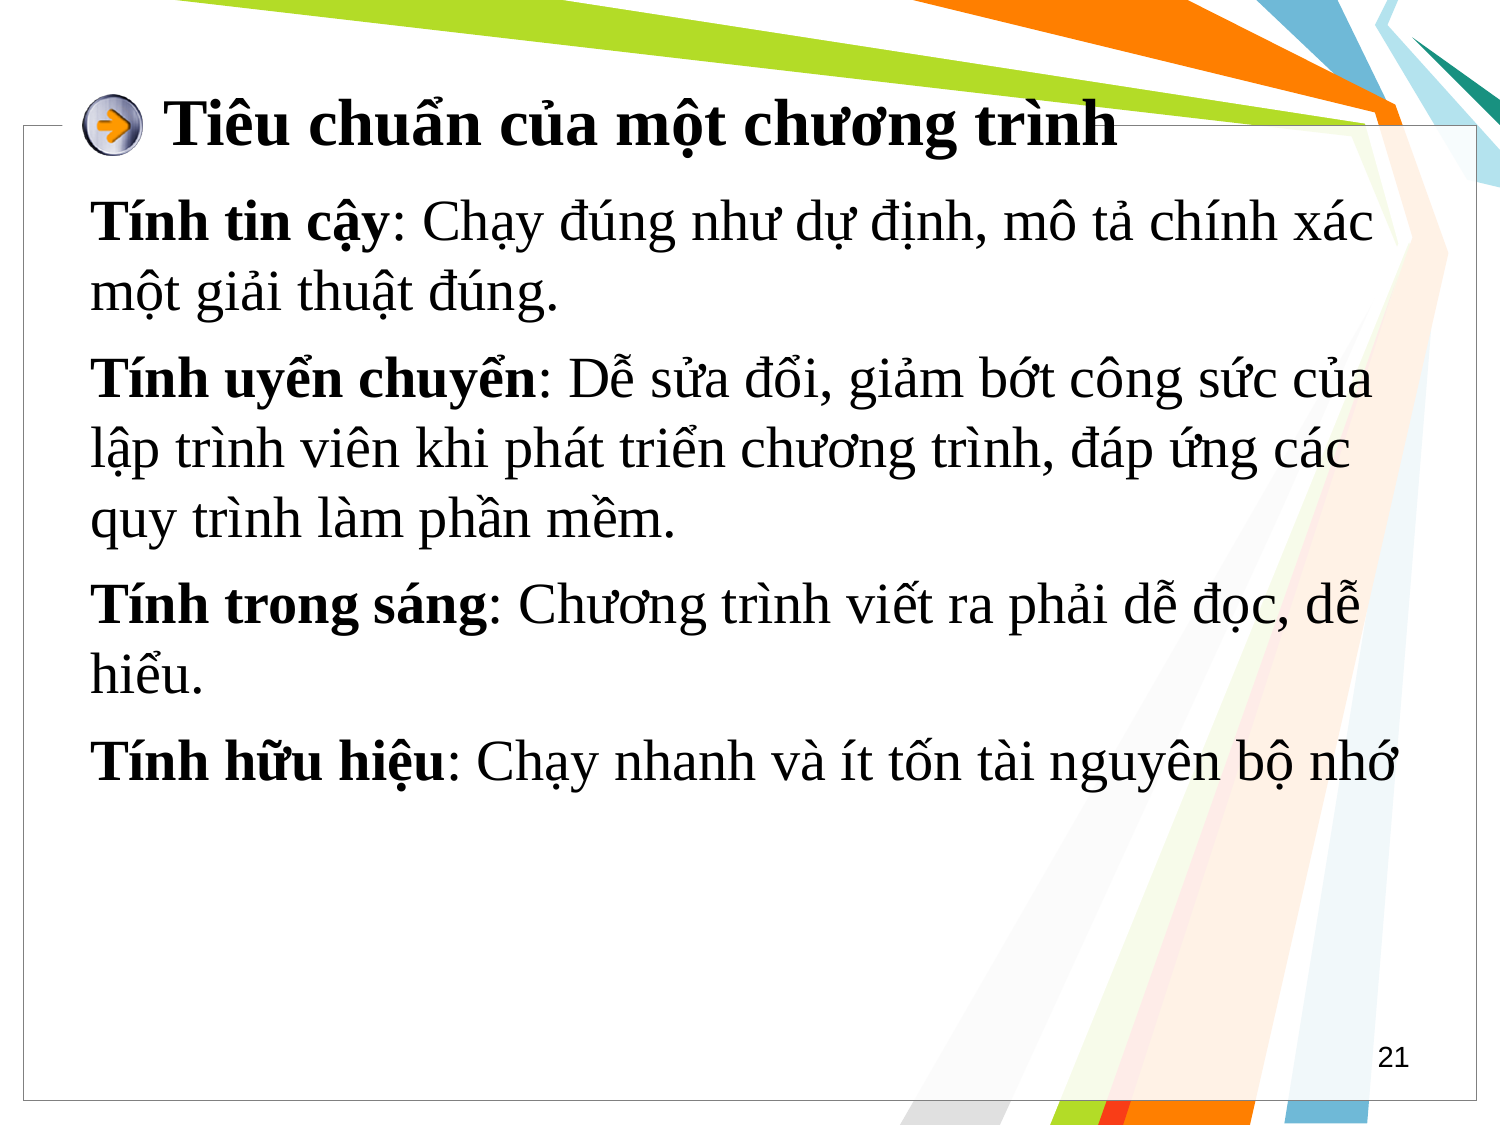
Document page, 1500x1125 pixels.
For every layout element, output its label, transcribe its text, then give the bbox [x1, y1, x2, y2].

title Tiêu chuẩn của một chương trình [148, 62, 1275, 174]
picture [82, 94, 143, 156]
list Tính tin cậy: Chạy đúng như dự định, mô tả chính xác một giải thuật đúng. Tính uyển chuyển: Dễ sửa đổi, giảm bớt công sức của lập trình viên khi phát triển chương trình, đáp ứng các quy trình làm phần mềm. Tính trong sáng: Chương trình viết ra phải dễ đọc, dễ hiểu. Tính hữu hiệu: Chạy nhanh và ít tốn tài nguyên bộ nhớ [75, 174, 1425, 1063]
slide_number 21 [1074, 1030, 1425, 1081]
